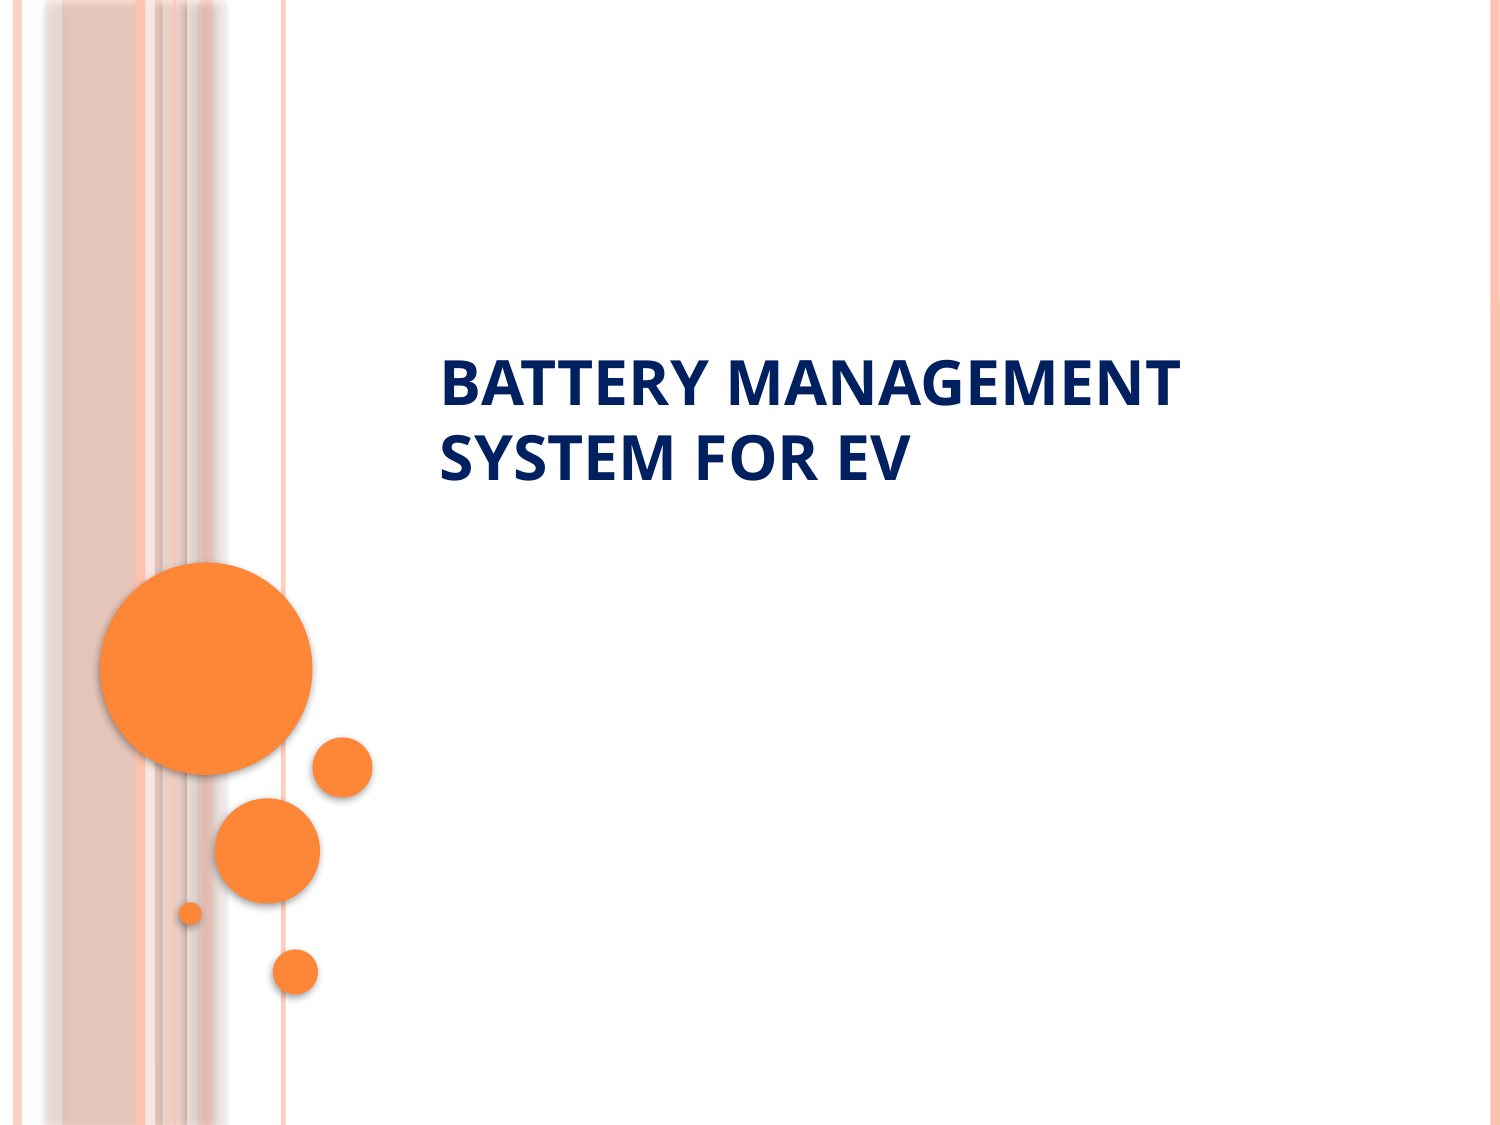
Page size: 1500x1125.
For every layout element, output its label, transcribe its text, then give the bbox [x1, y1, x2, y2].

title Battery Management System For EV [425, 237, 1375, 500]
